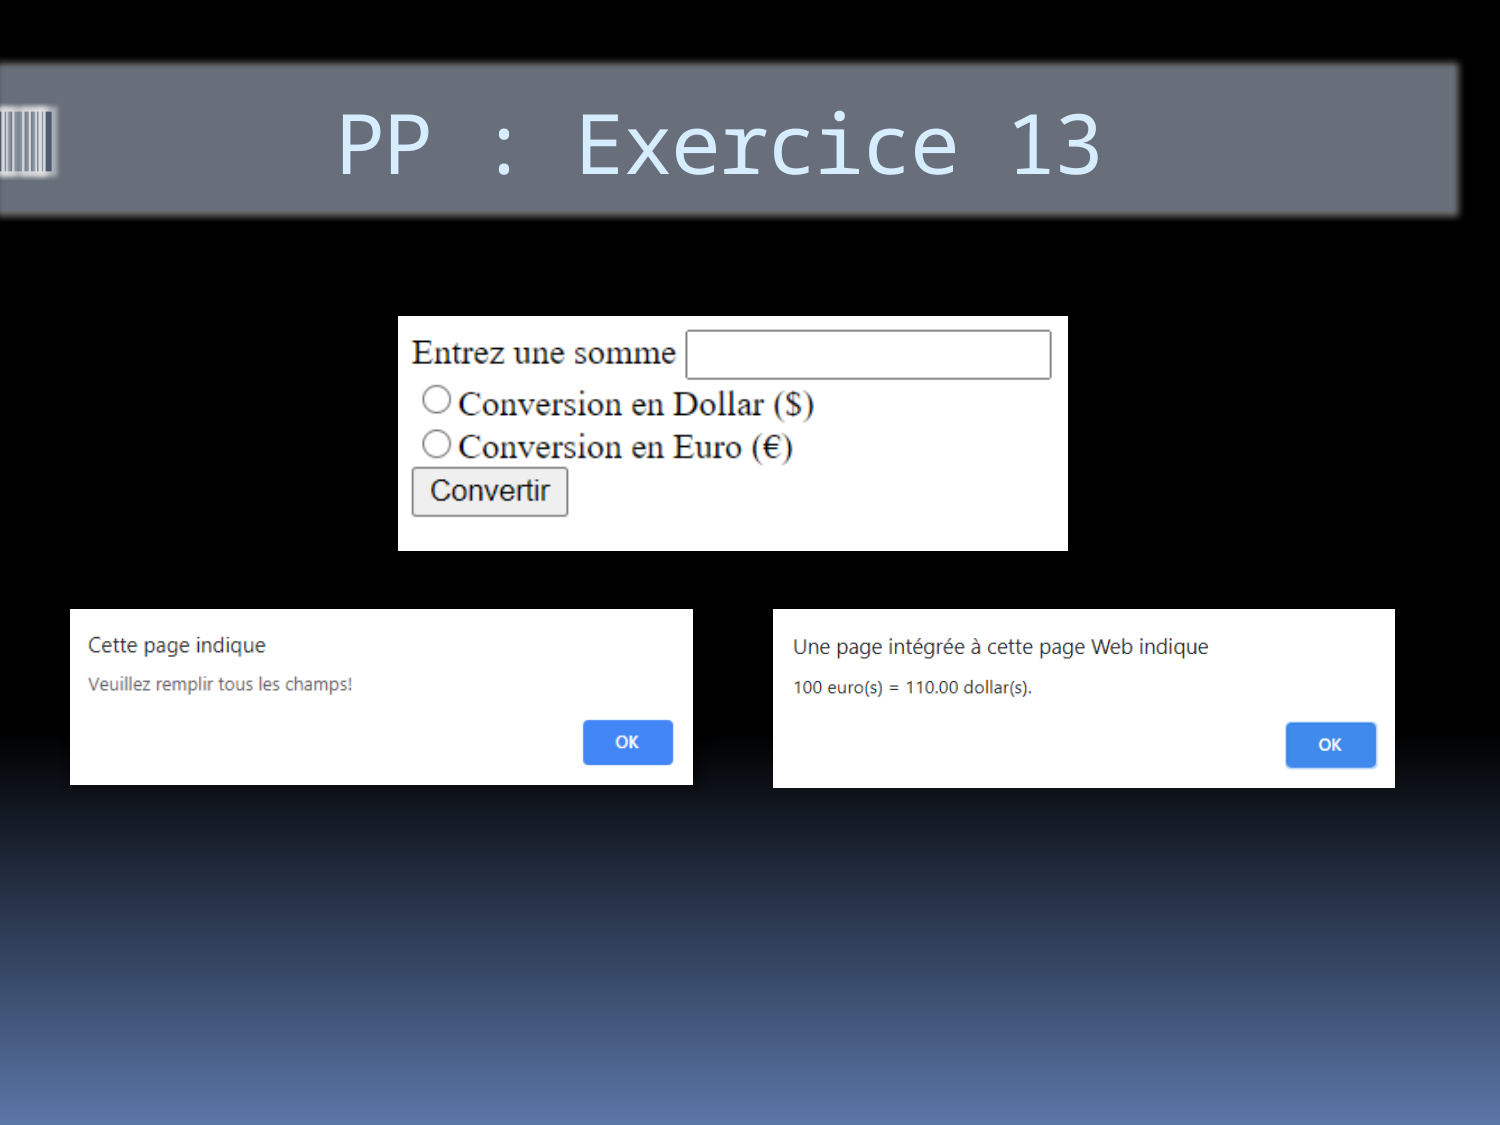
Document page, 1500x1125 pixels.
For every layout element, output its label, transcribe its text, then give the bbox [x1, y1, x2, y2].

title PP : Exercice 13 [82, 83, 1358, 234]
picture [69, 608, 693, 786]
picture [772, 608, 1395, 788]
picture [397, 315, 1069, 552]
